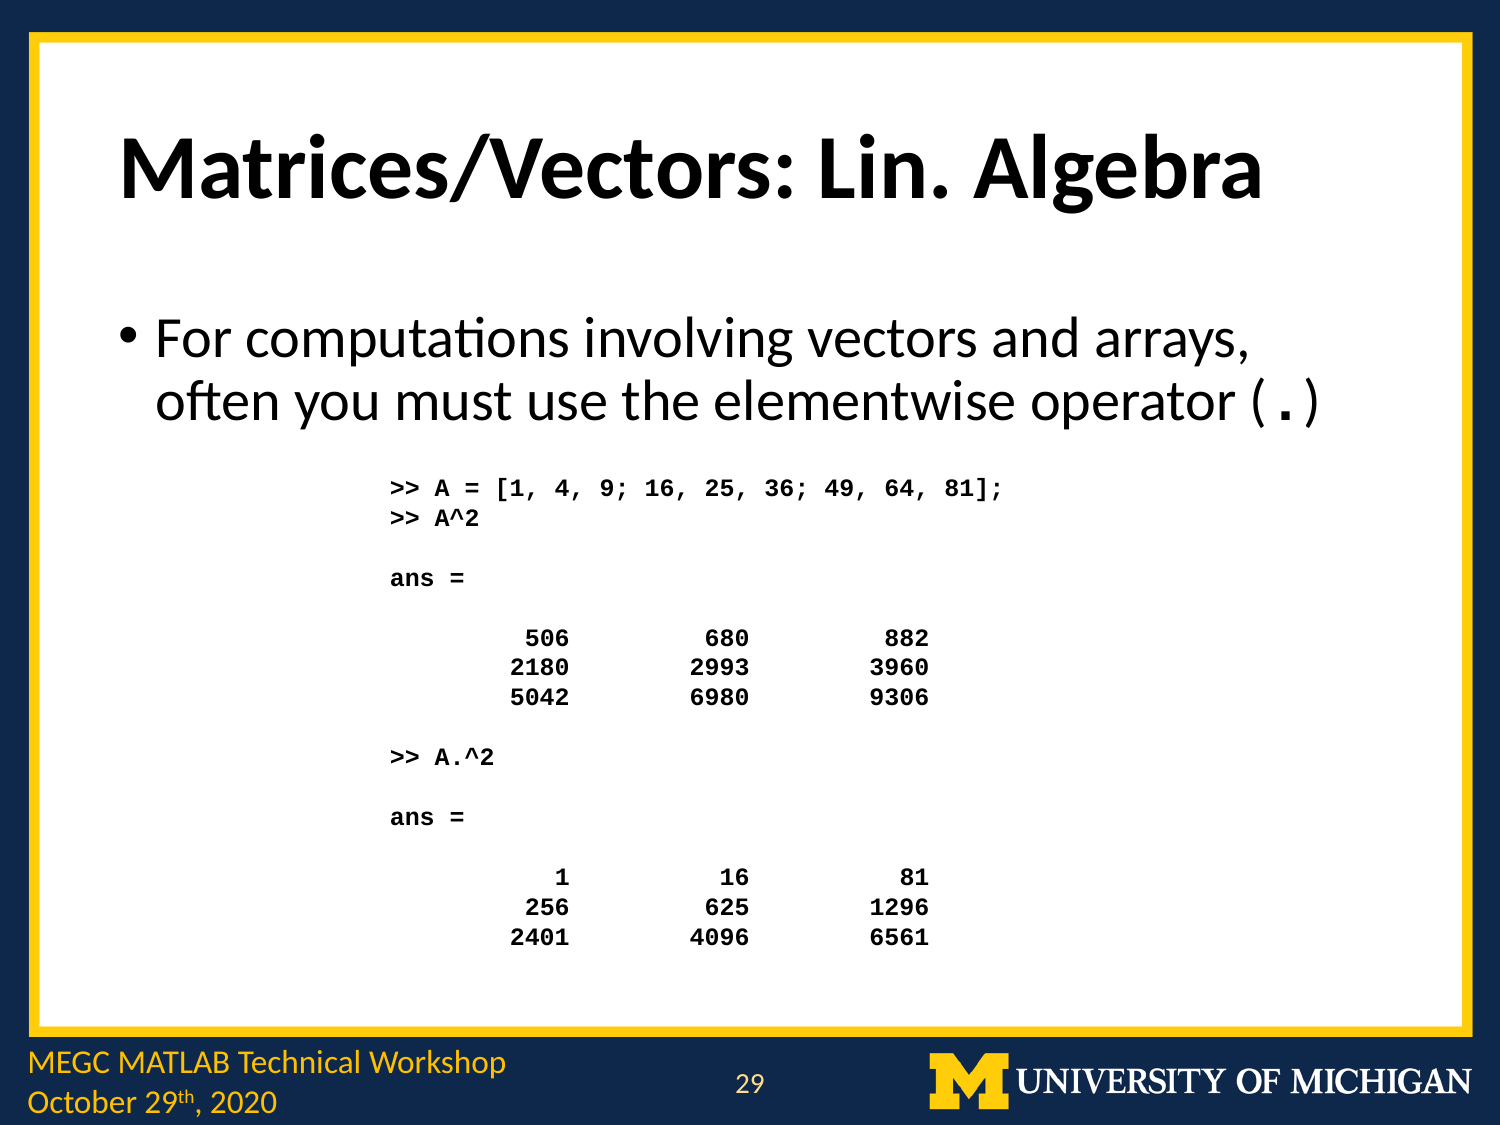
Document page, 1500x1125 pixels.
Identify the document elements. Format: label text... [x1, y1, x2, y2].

picture [0, 0, 1500, 1125]
text_box >> A = [1, 4, 9; 16, 25, 36; 49, 64, 81]; >> A^2 ans = 506 680 882 2180 2993 3960 5042 6980 9306 >> A.^2 ans = 1 16 81 256 625 1296 2401 4096 6561 [374, 463, 1125, 958]
title Matrices/Vectors: Lin. Algebra [103, 59, 1397, 278]
slide_number 29 [581, 1051, 919, 1112]
list For computations involving vectors and arrays, often you must use the elementwise operator (.) [103, 299, 1397, 1014]
text_box MEGC MATLAB Technical Workshop October 29th, 2020 [12, 1033, 552, 1125]
